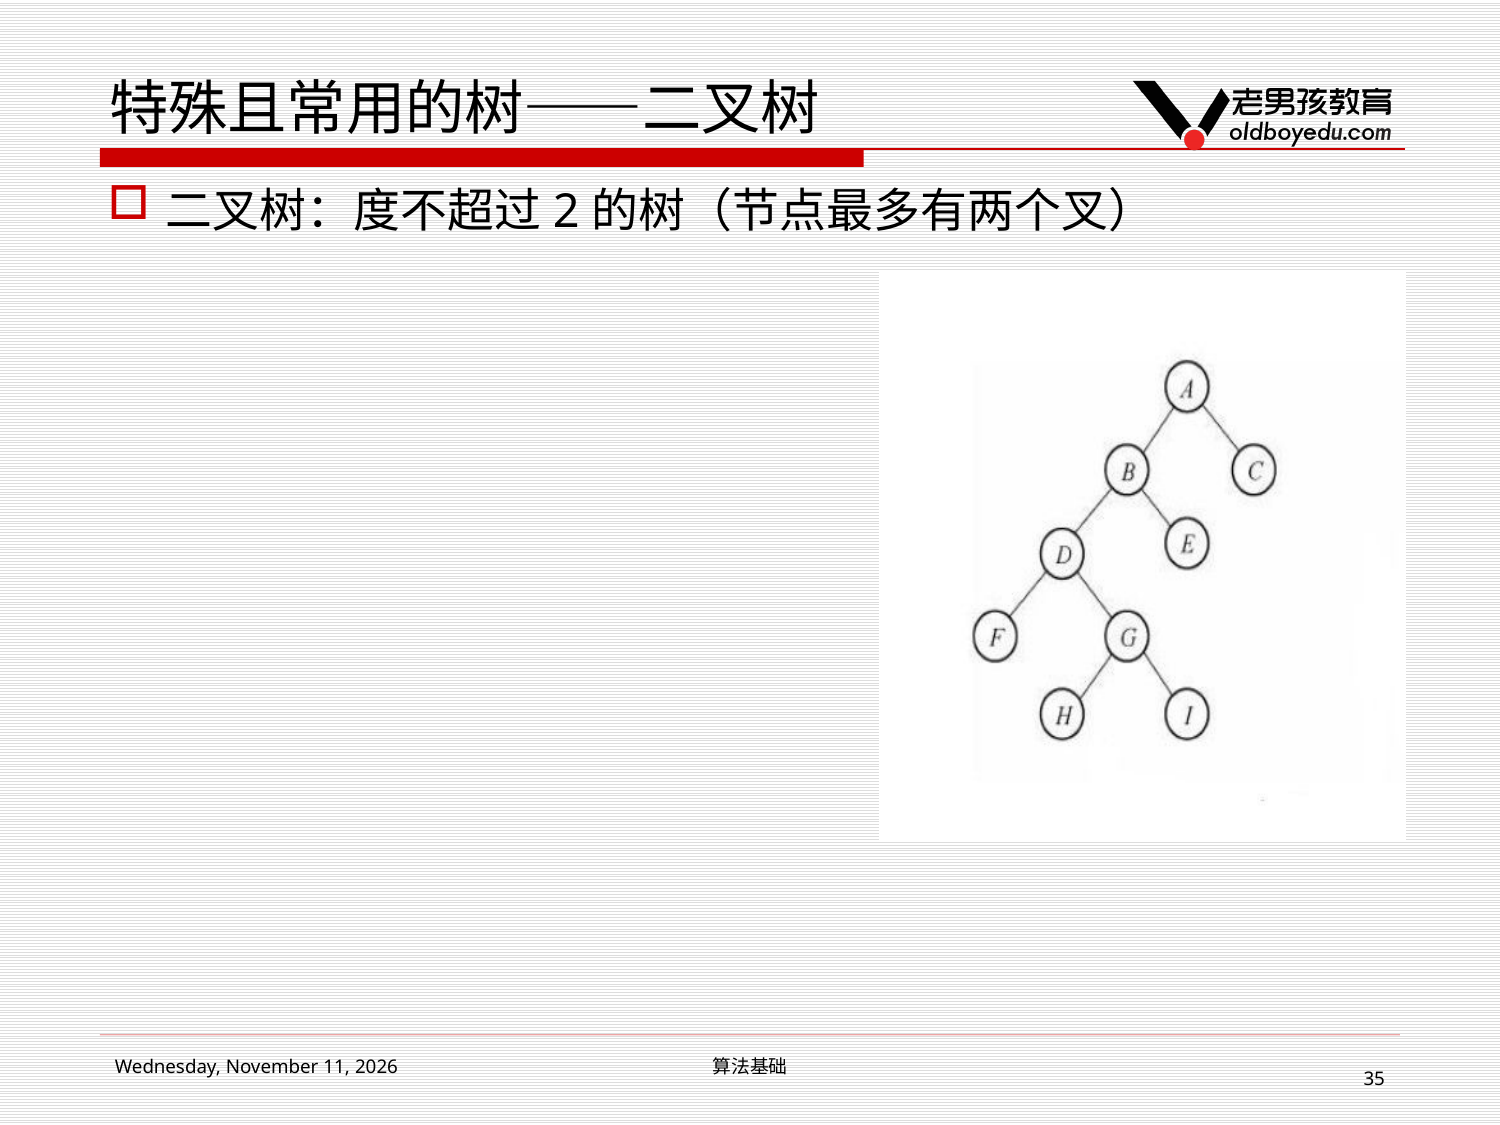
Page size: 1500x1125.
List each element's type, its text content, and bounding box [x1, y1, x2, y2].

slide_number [99, 1046, 425, 1103]
title 特殊且常用的树——二叉树 [94, 50, 1407, 149]
slide_number 35 [1074, 1058, 1400, 1103]
list 二叉树：度不超过2的树（节点最多有两个叉） [92, 172, 1406, 988]
footer 算法基础 [512, 1046, 988, 1103]
picture [879, 271, 1406, 840]
